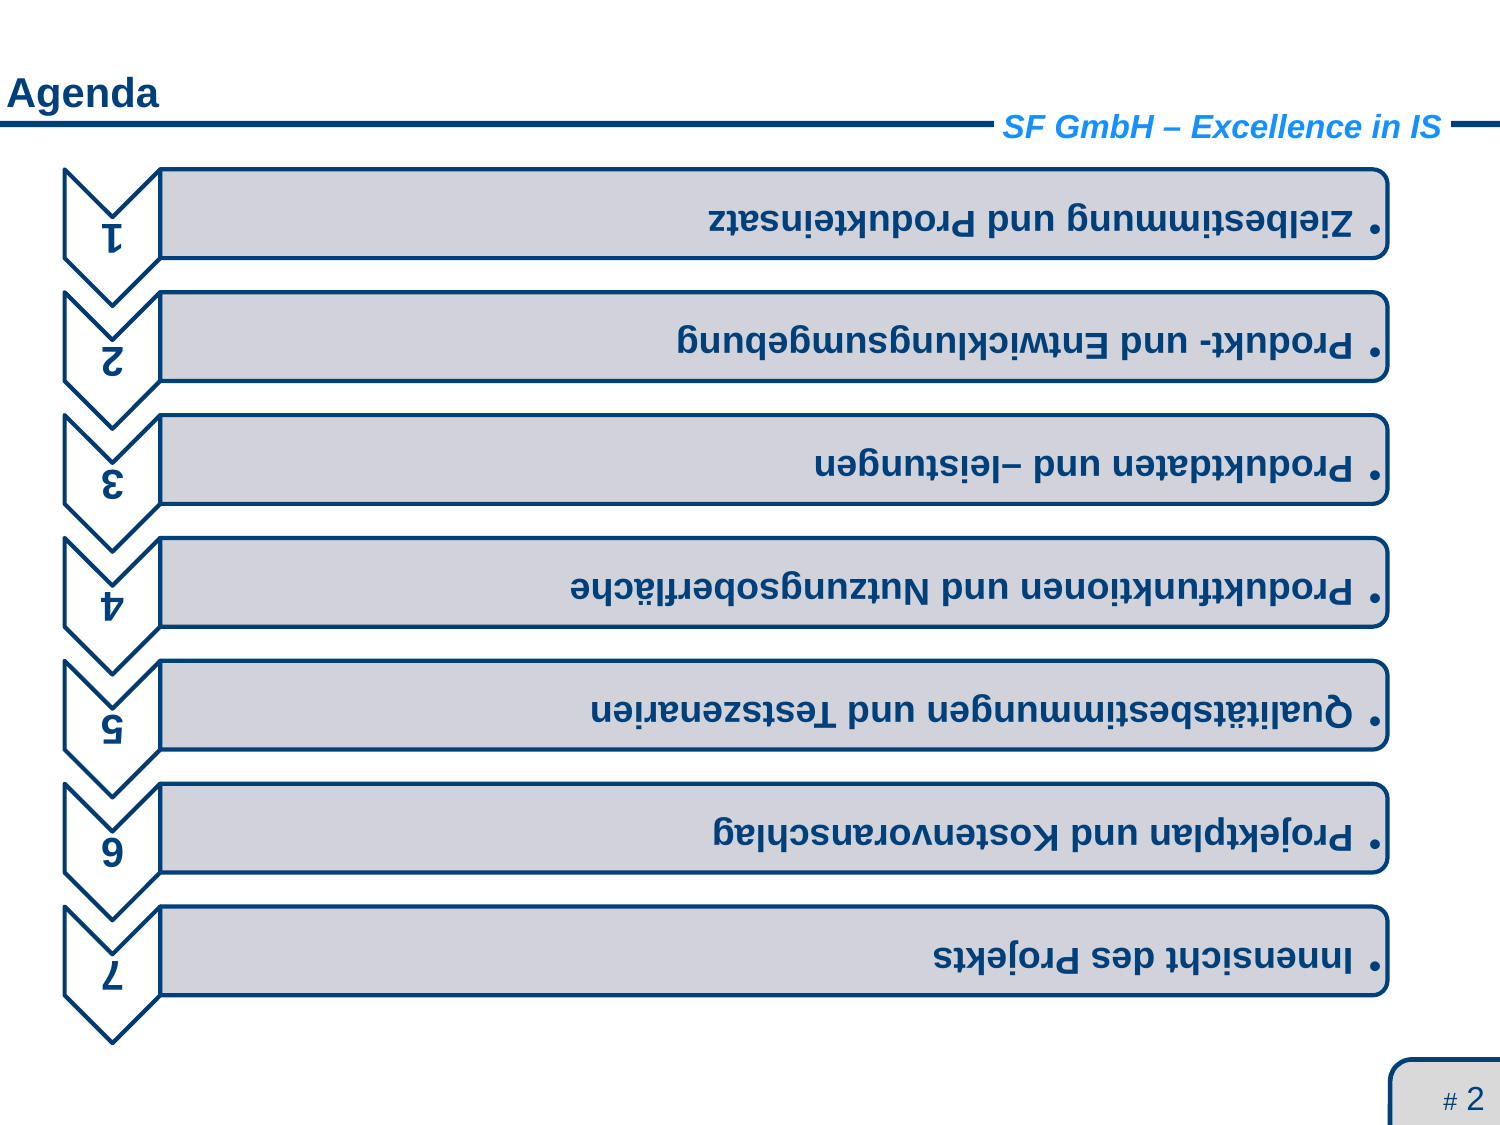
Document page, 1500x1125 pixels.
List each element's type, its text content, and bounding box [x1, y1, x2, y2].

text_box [64, 168, 1388, 1045]
slide_number # 2 [1312, 1089, 1500, 1125]
title Agenda [5, 63, 1042, 117]
